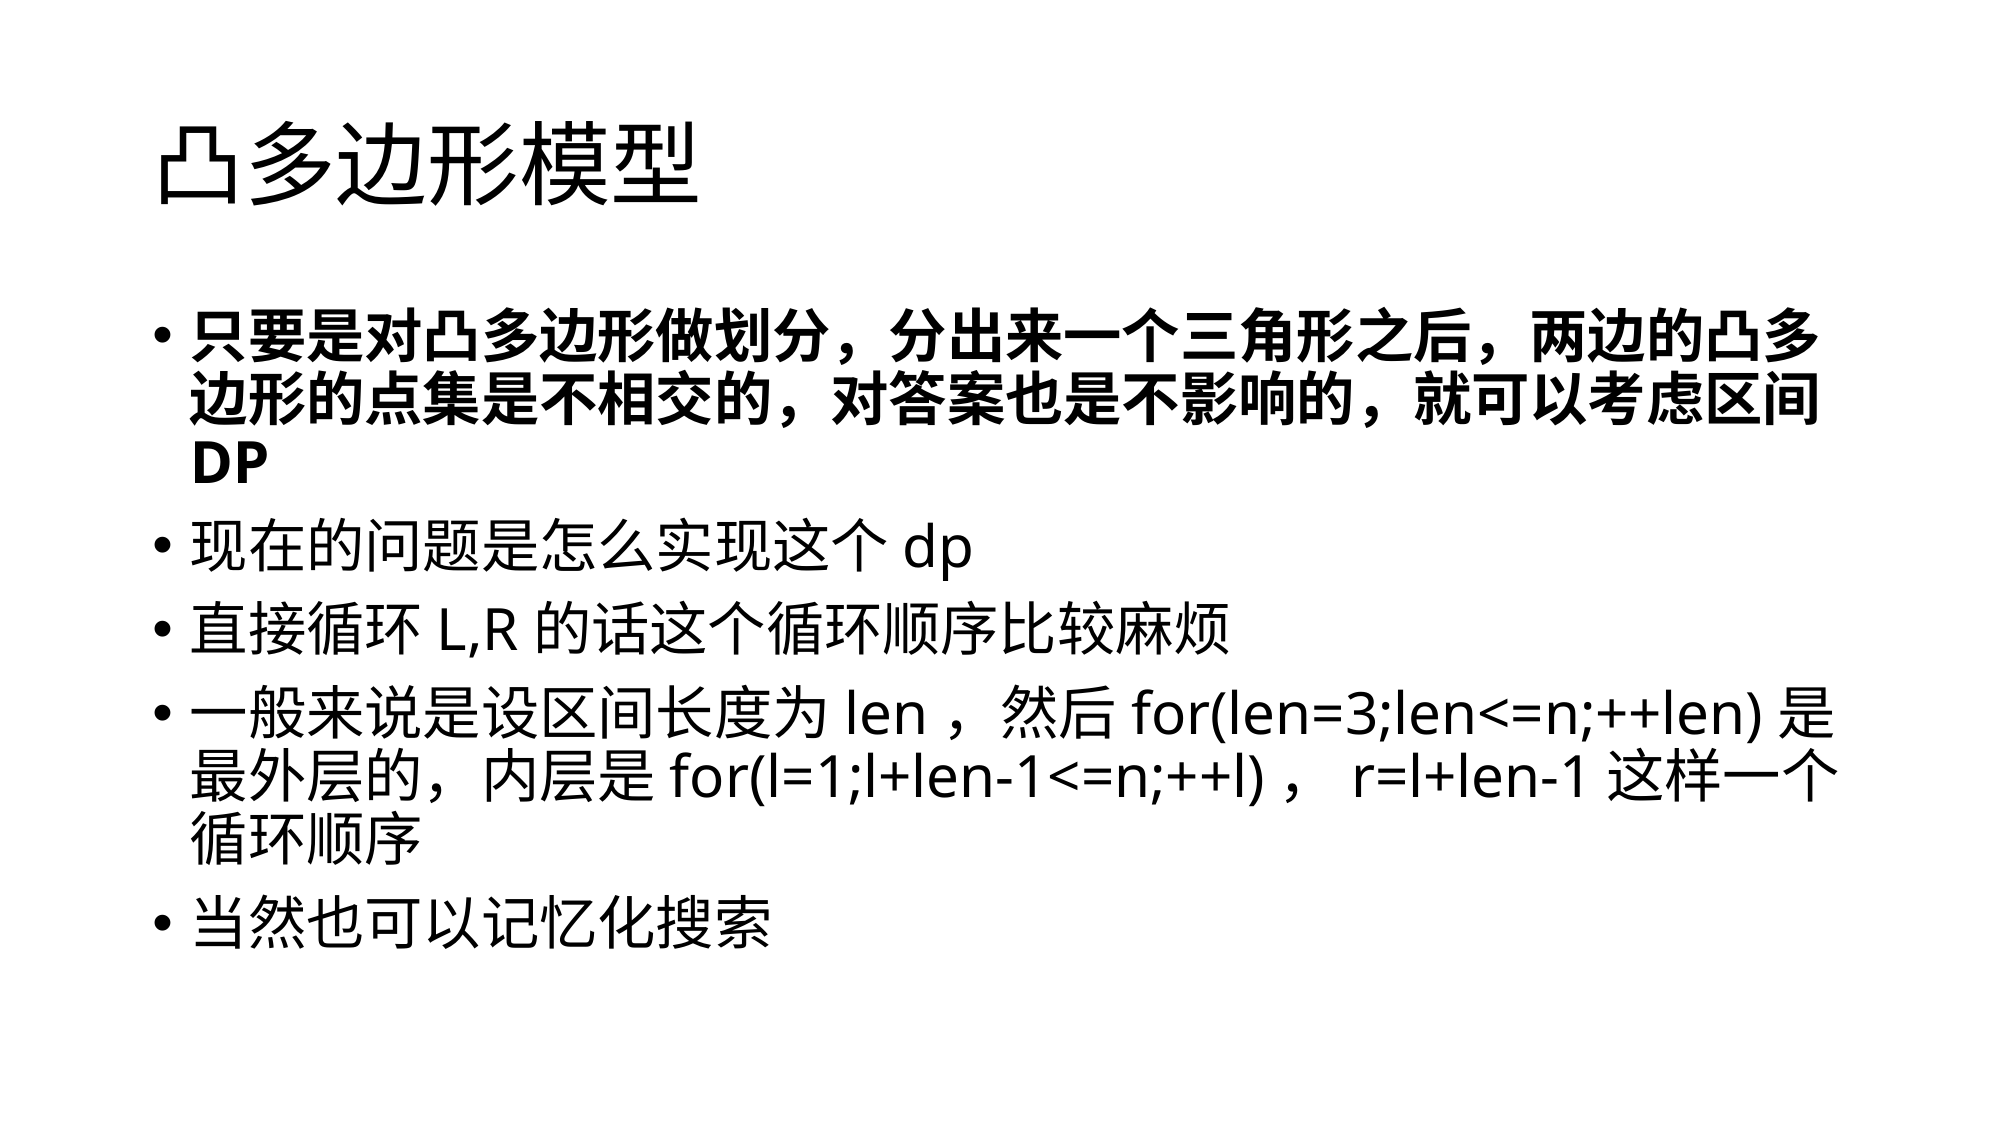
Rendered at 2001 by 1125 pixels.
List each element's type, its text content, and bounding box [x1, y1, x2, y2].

list 只要是对凸多边形做划分，分出来一个三角形之后，两边的凸多边形的点集是不相交的，对答案也是不影响的，就可以考虑区间DP 现在的问题是怎么实现这个dp 直接循环L,R的话这个循环顺序比较麻烦 一般来说是设区间长度为len，然后for(len=3;len<=n;++len)是最外层的，内层是for(l=1;l+len-1<=n;++l)，r=l+len-1这样一个循环顺序 当然也可以记忆化搜索 [137, 299, 1863, 1014]
title 凸多边形模型 [137, 59, 1863, 278]
